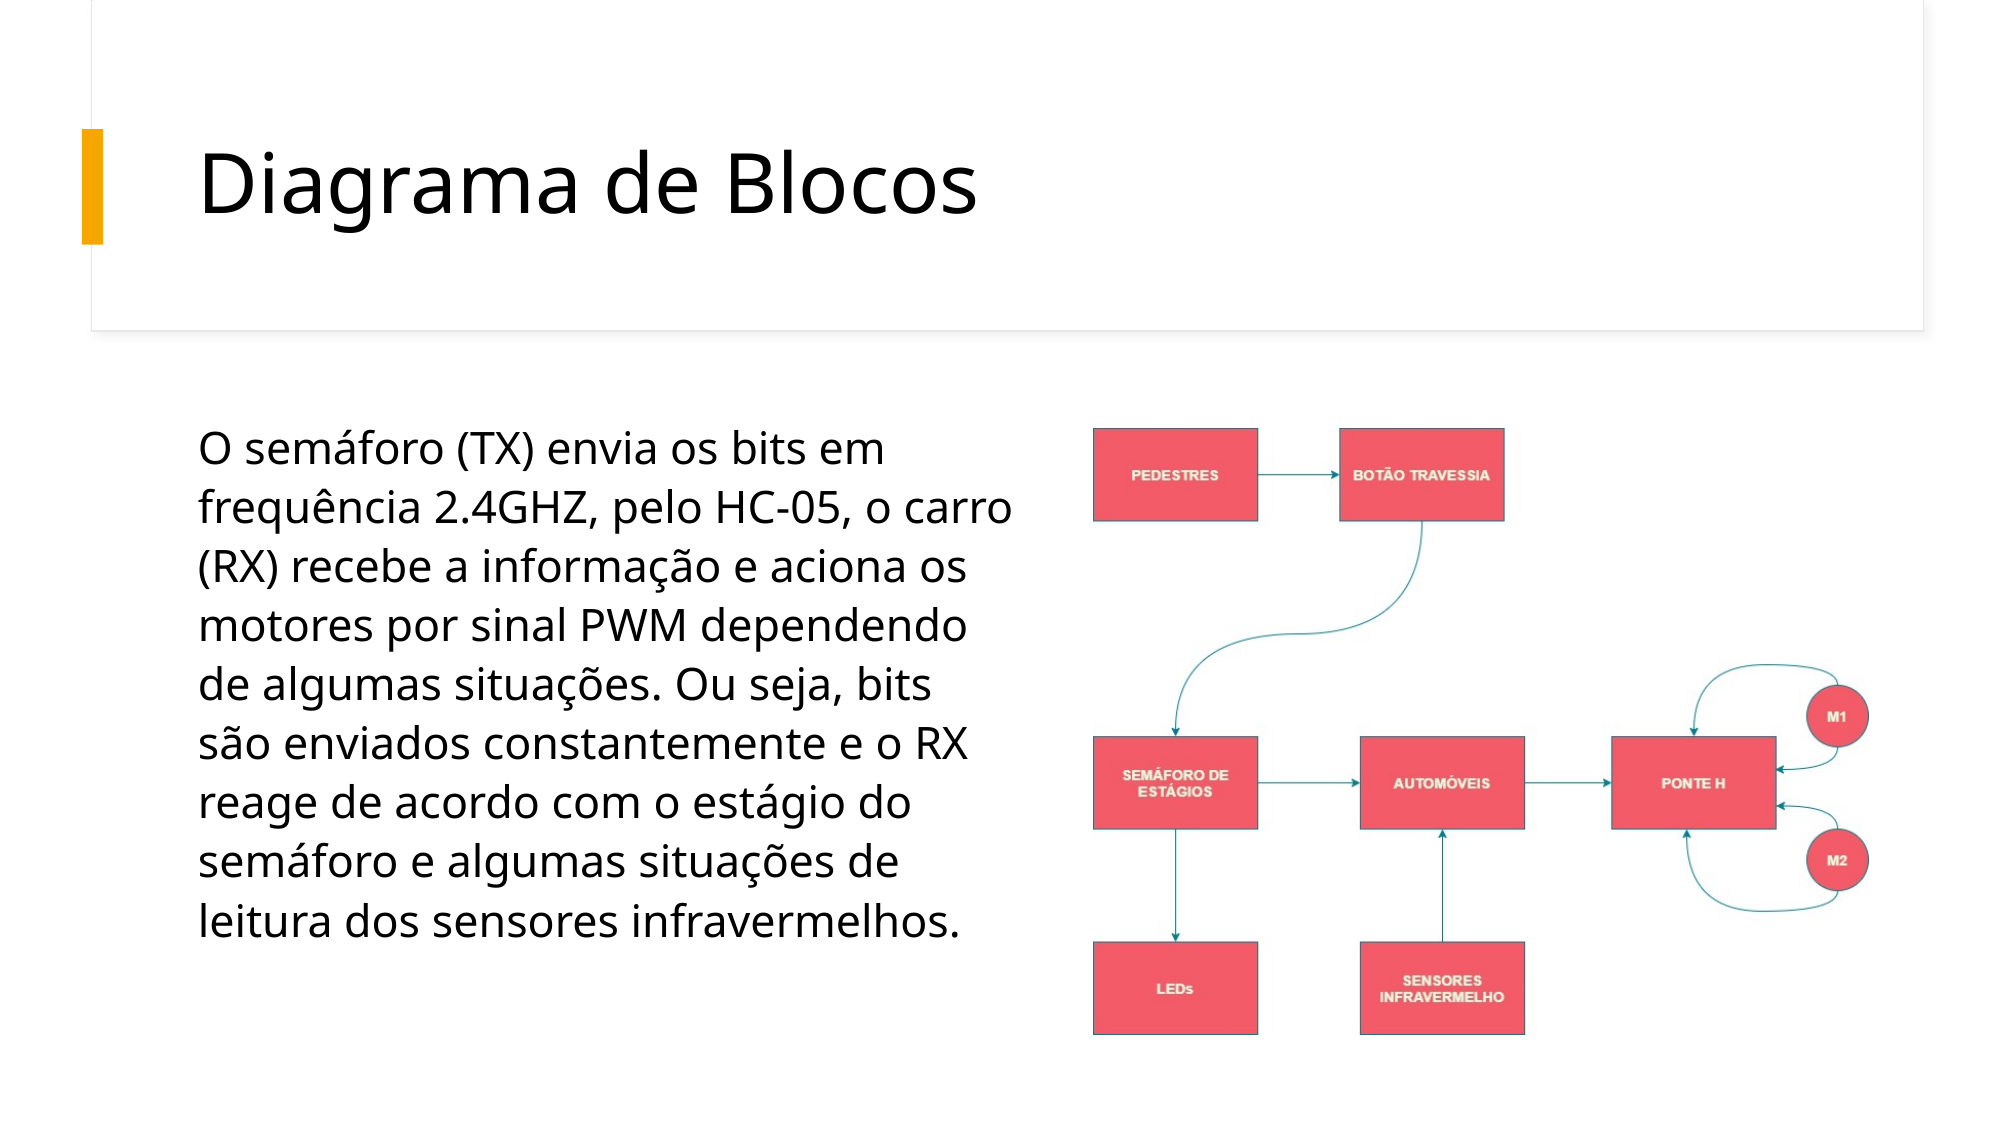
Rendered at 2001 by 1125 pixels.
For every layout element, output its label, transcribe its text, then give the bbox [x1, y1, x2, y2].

text_box O semáforo (TX) envia os bits em frequência 2.4GHZ, pelo HC-05, o carro (RX) recebe a informação e aciona os motores por sinal PWM dependendo de algumas situações. Ou seja, bits são enviados constantemente e o RX reage de acordo com o estágio do semáforo e algumas situações de leitura dos sensores infravermelhos. [182, 406, 1032, 1013]
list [1093, 428, 1869, 1036]
title Diagrama de Blocos [183, 90, 1851, 284]
